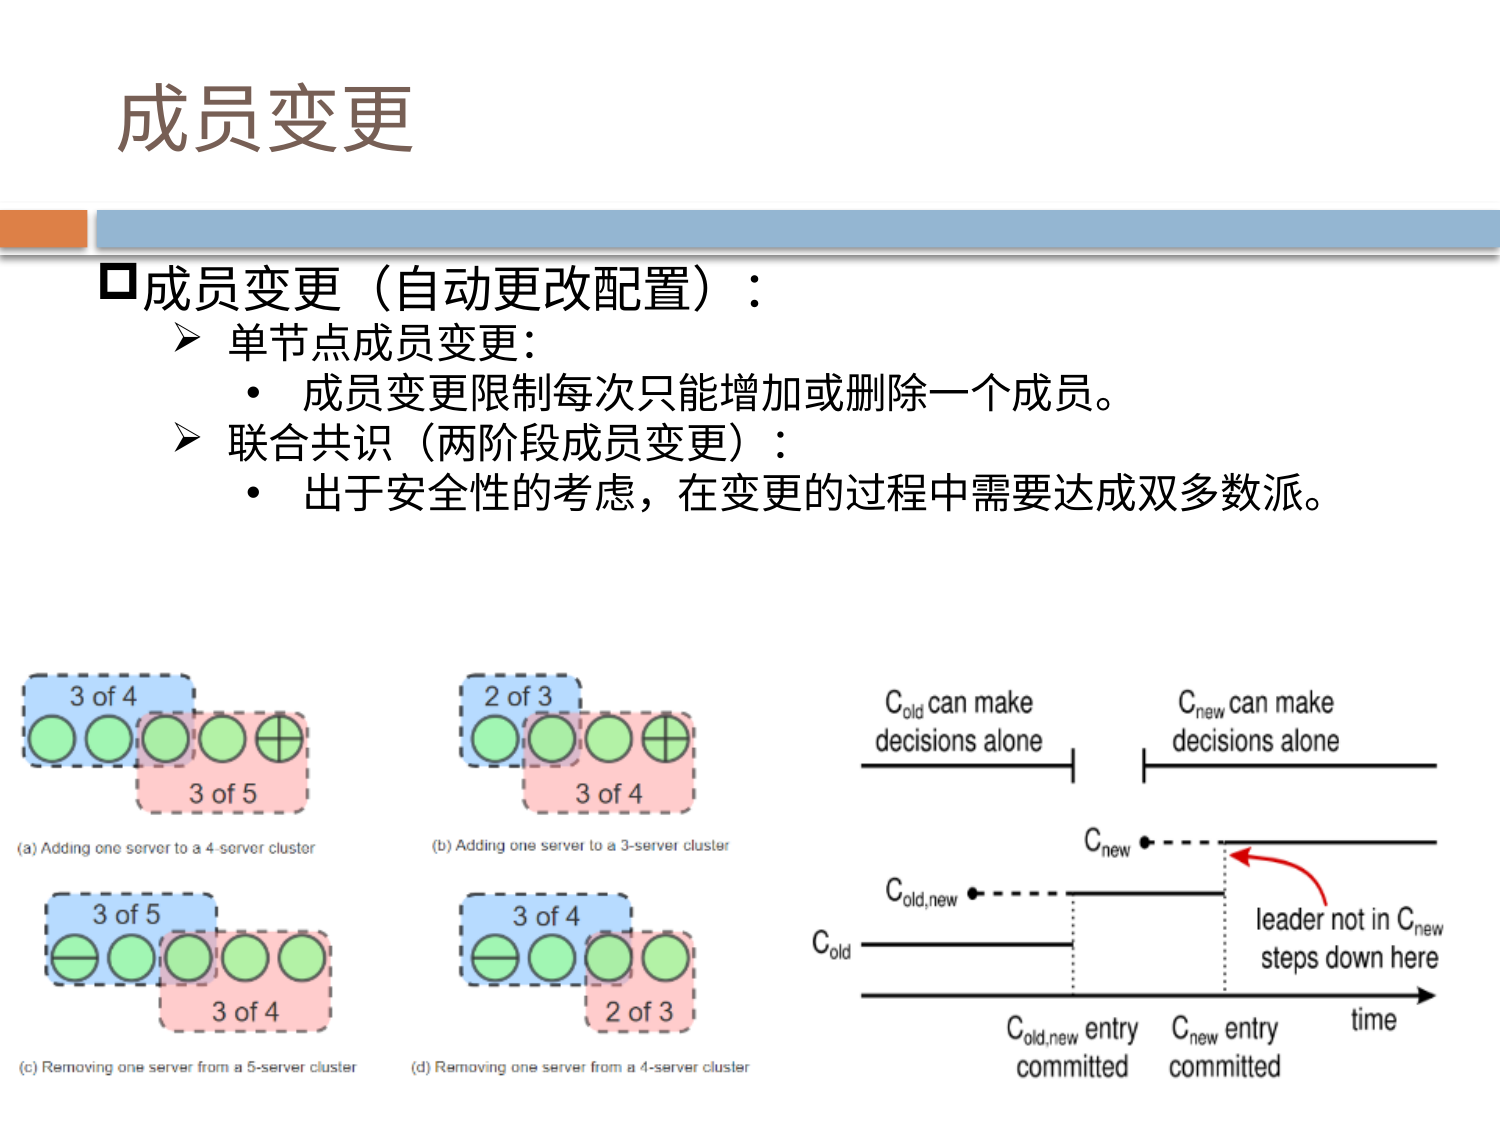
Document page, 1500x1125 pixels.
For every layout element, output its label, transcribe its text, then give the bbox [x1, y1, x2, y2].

picture [4, 658, 1496, 1089]
slide_number [0, 208, 88, 249]
title 成员变更 [100, 35, 1438, 198]
text_box 成员变更（自动更改配置）： 单节点成员变更： 成员变更限制每次只能增加或删除一个成员。 联合共识（两阶段成员变更）： 出于安全性的考虑，在变更的过程中需要达成双多数派。 [81, 249, 1419, 525]
